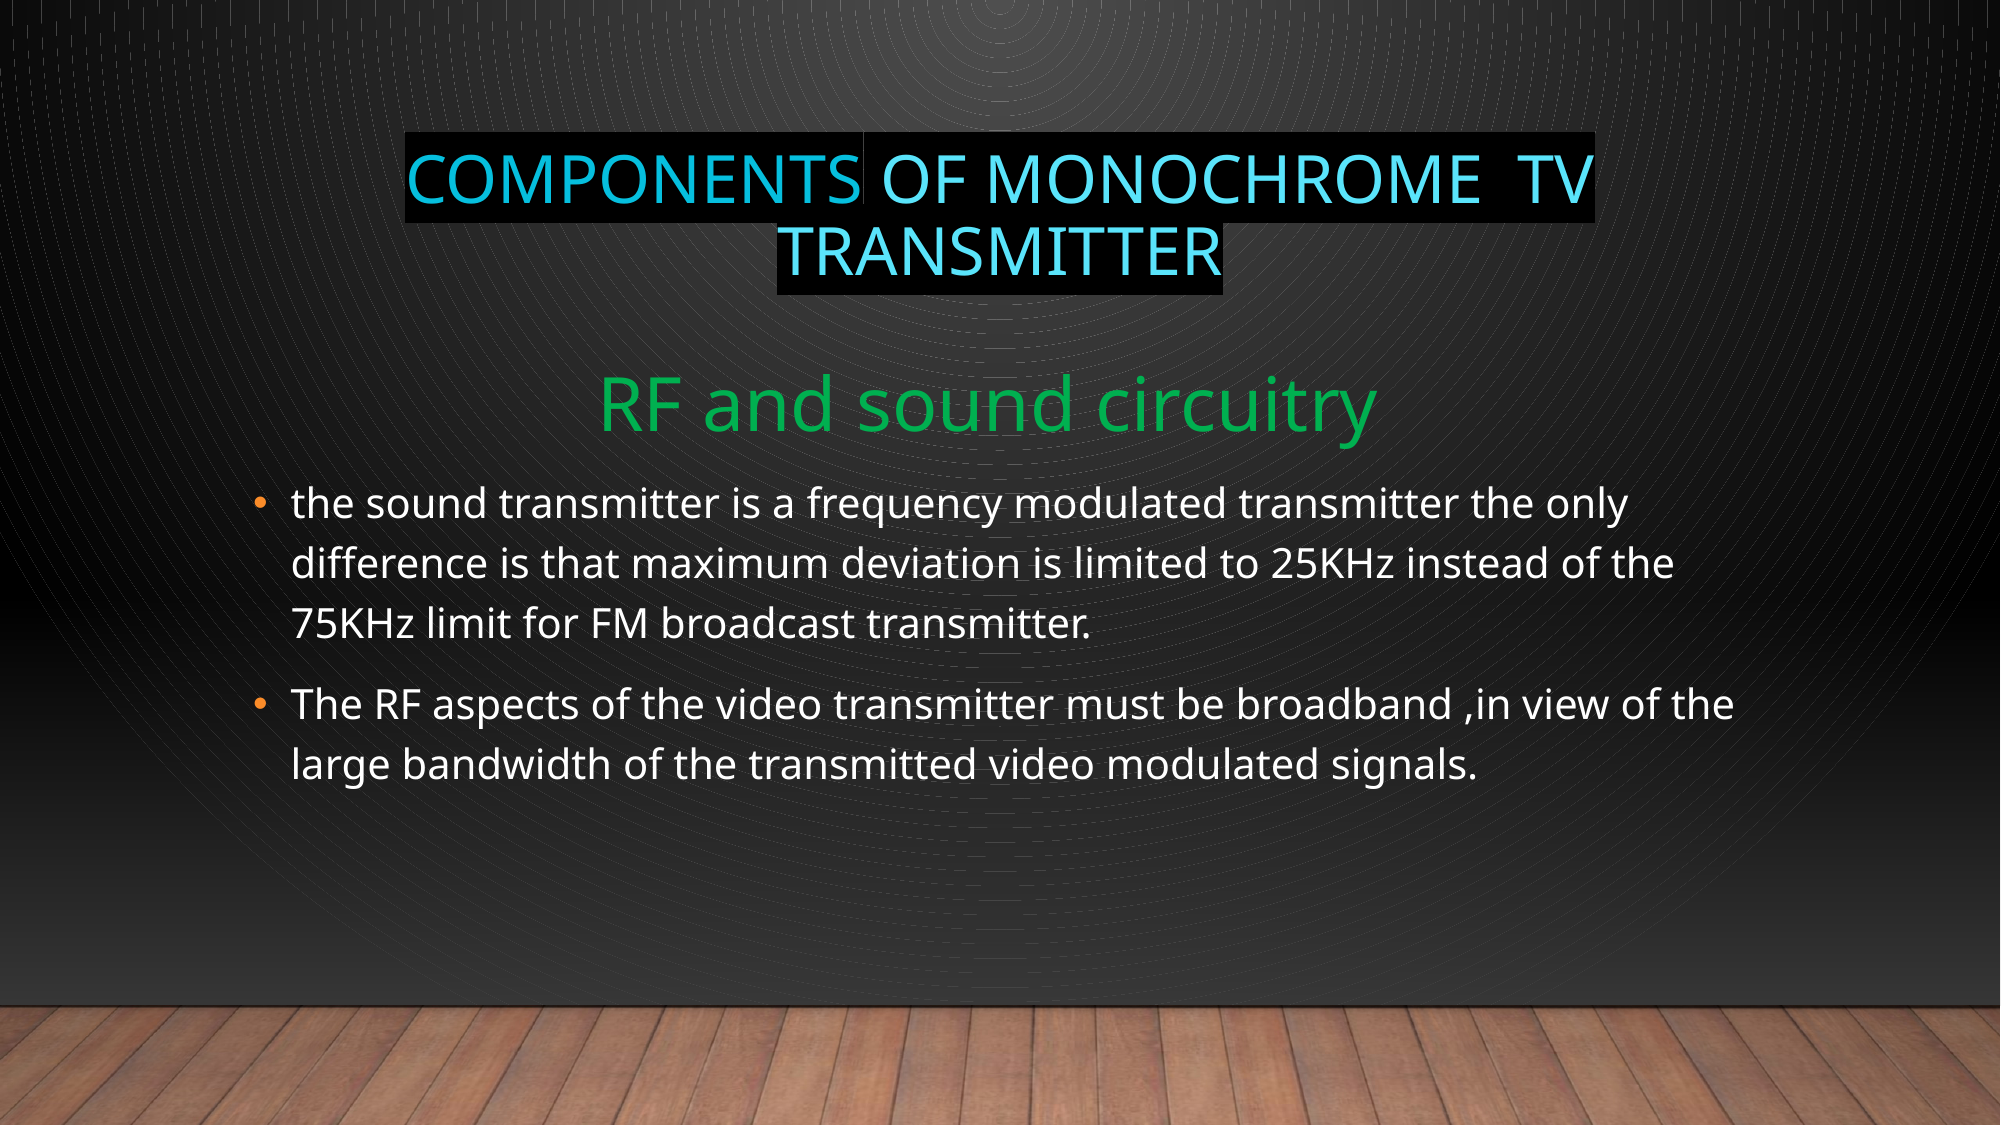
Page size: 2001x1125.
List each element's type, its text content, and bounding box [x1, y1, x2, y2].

title Components of monochrome tv transmitter [238, 131, 1763, 305]
picture [0, 1005, 2000, 1125]
list RF and sound circuitry the sound transmitter is a frequency modulated transmitter the only difference is that maximum deviation is limited to 25KHz instead of the 75KHz limit for FM broadcast transmitter. The RF aspects of the video transmitter must be broadband ,in view of the large bandwidth of the transmitted video modulated signals. [238, 330, 1763, 897]
